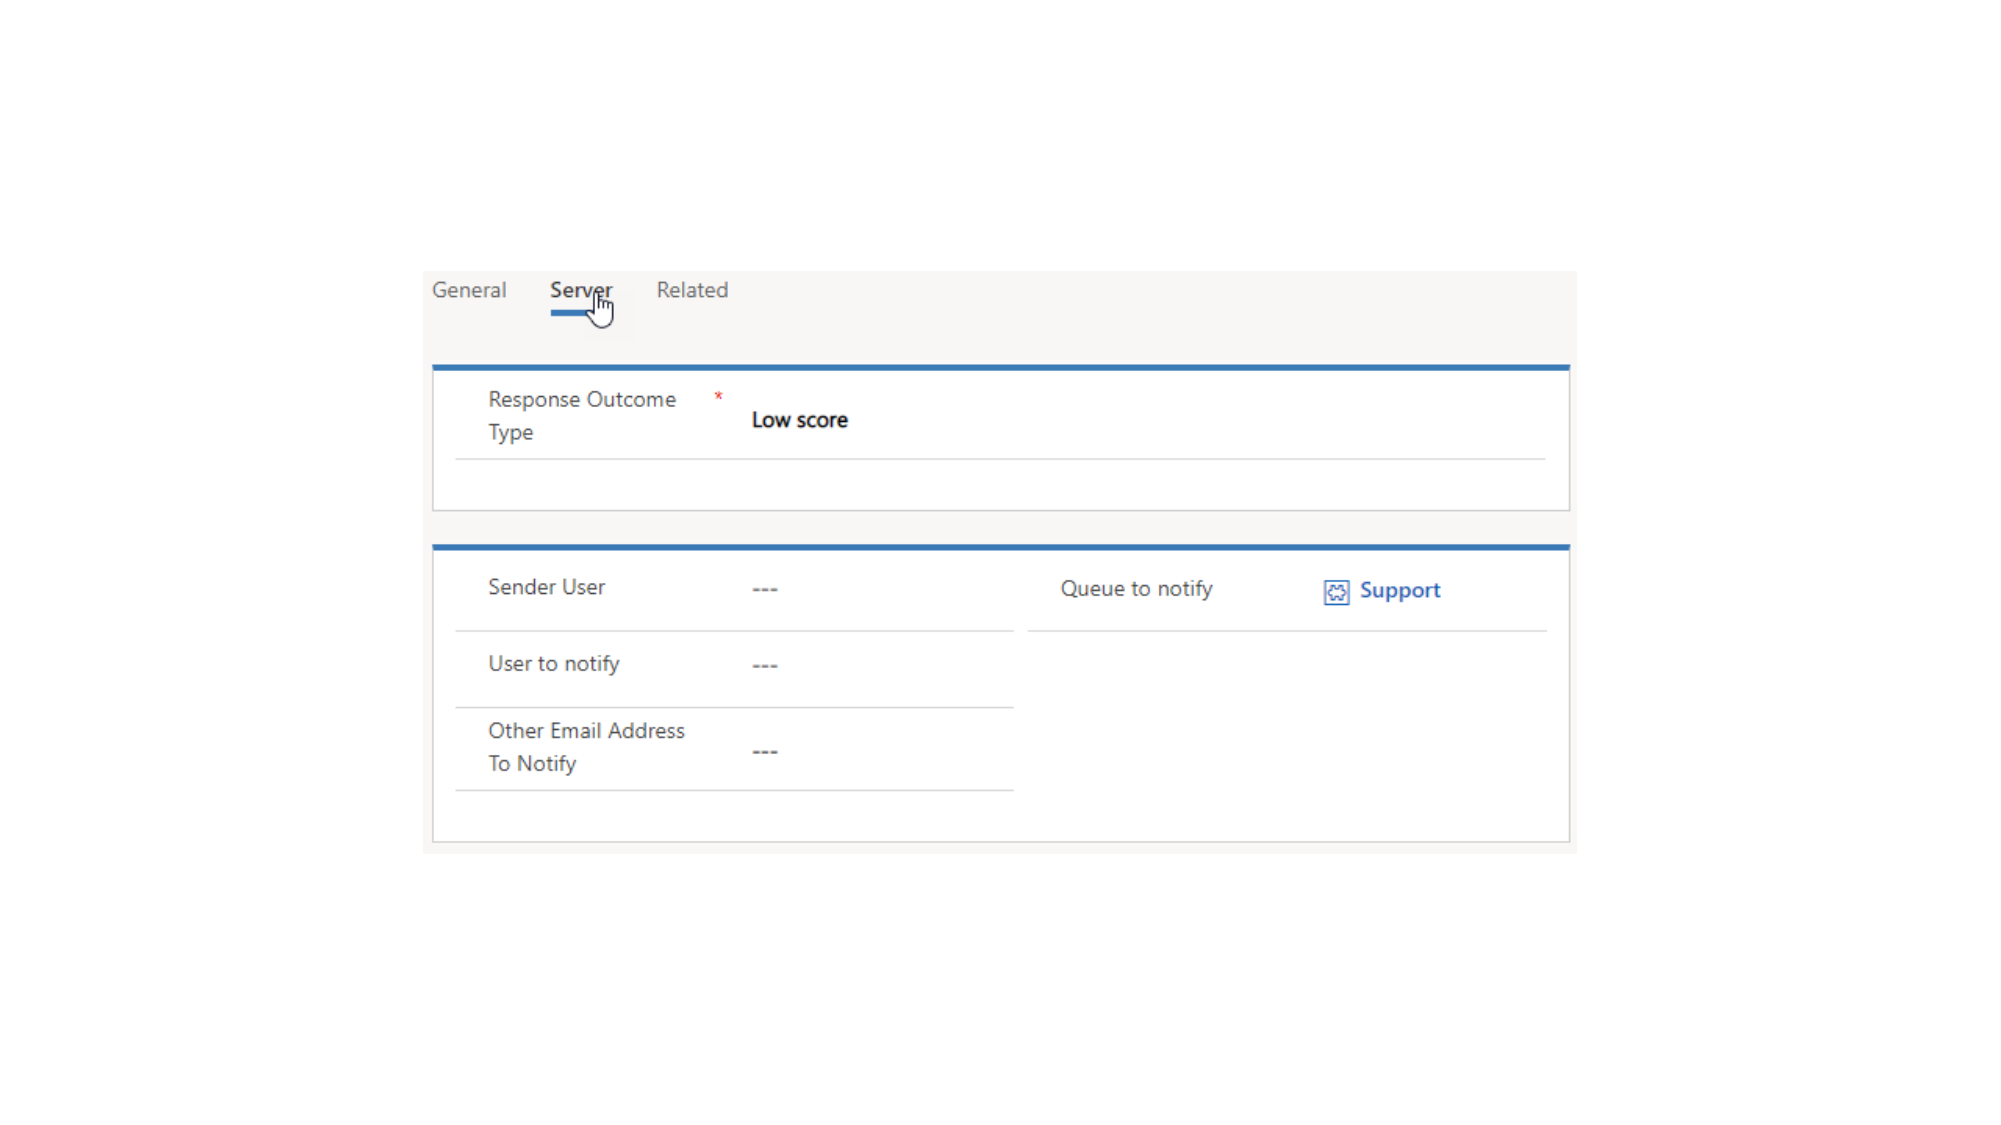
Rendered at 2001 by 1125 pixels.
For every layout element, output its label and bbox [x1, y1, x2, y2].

picture [423, 271, 1577, 854]
